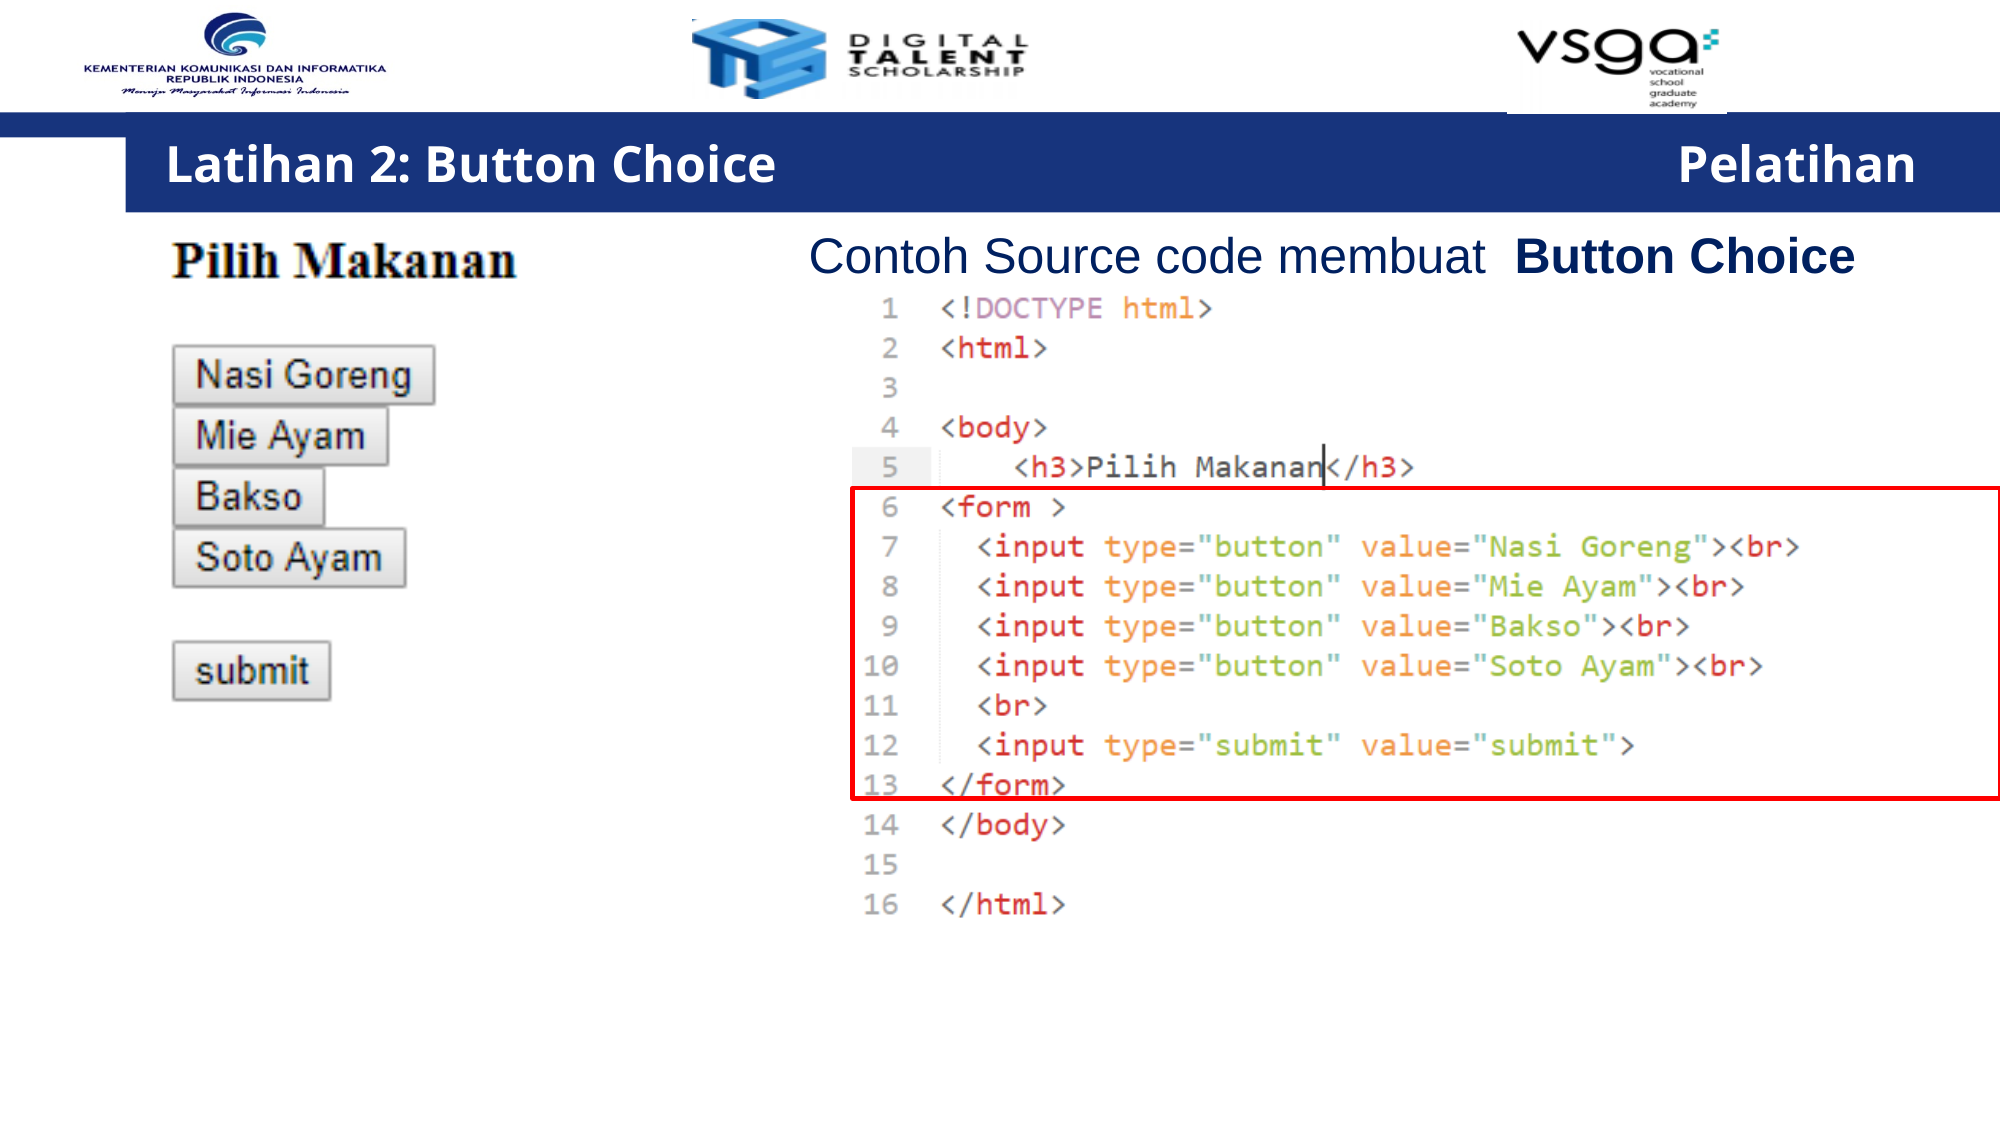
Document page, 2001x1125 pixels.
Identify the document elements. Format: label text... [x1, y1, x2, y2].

text_box Latihan 2: Button Choice Pelatihan [150, 113, 1969, 213]
picture [149, 215, 587, 740]
picture [692, 19, 1036, 99]
picture [1507, 20, 1727, 113]
text_box [1820, 487, 2000, 799]
picture [852, 290, 1816, 930]
list Contoh Source code membuat Button Choice [793, 215, 1875, 291]
picture [66, 5, 399, 100]
